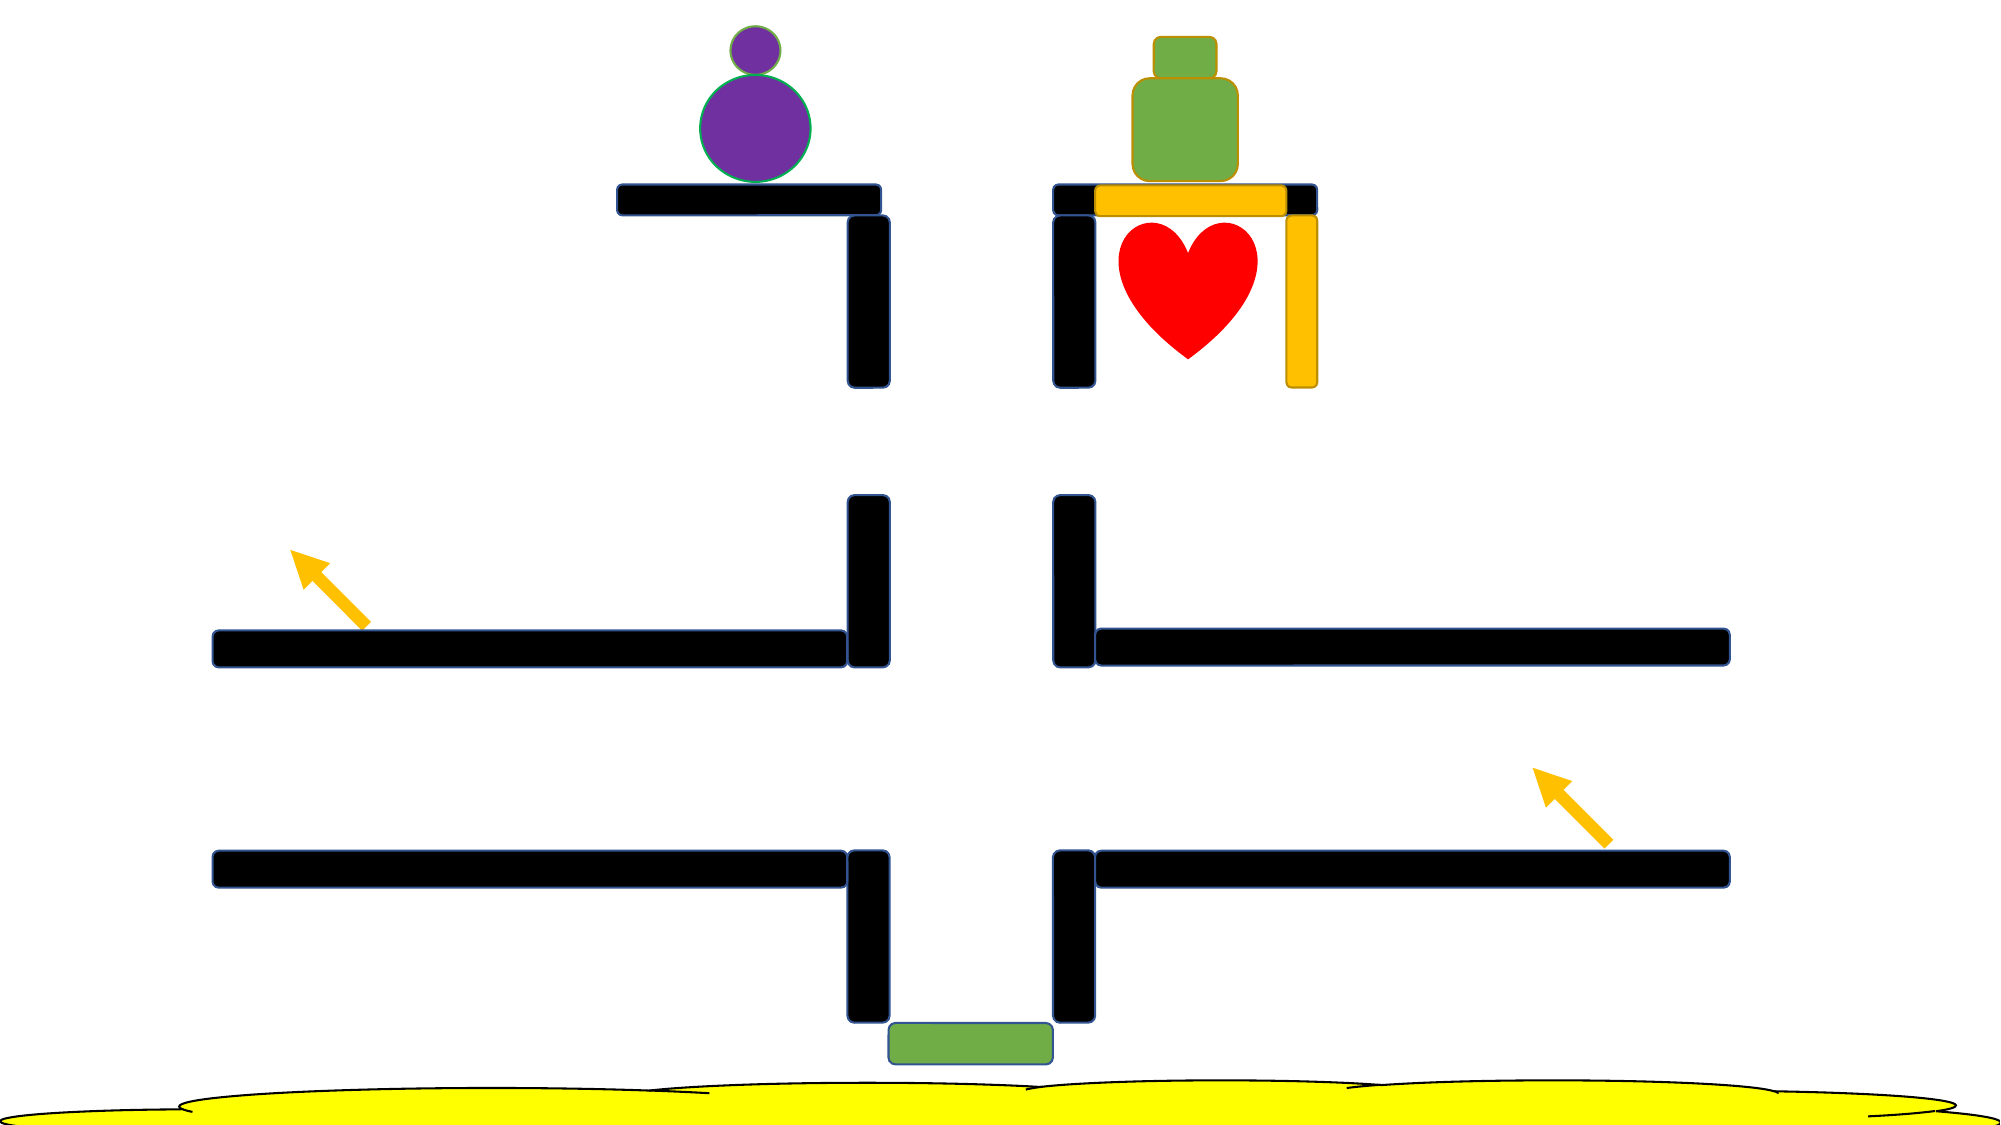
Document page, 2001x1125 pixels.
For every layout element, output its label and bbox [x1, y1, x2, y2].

text_box [0, 1079, 2000, 1125]
text_box [846, 494, 891, 669]
text_box [846, 214, 891, 389]
text_box [1052, 214, 1097, 389]
text_box [290, 549, 367, 627]
text_box [211, 629, 849, 669]
text_box [1052, 183, 1319, 217]
text_box [1132, 36, 1238, 182]
text_box [887, 1021, 1054, 1066]
text_box [1052, 494, 1097, 669]
text_box [211, 849, 849, 889]
text_box [1118, 222, 1258, 360]
text_box [1532, 767, 1609, 845]
text_box [846, 849, 891, 1024]
text_box [1285, 214, 1319, 389]
text_box [1094, 184, 1288, 218]
text_box [1094, 627, 1731, 667]
text_box [616, 183, 883, 217]
text_box [700, 26, 811, 182]
text_box [1051, 849, 1097, 1024]
text_box [1094, 849, 1731, 889]
